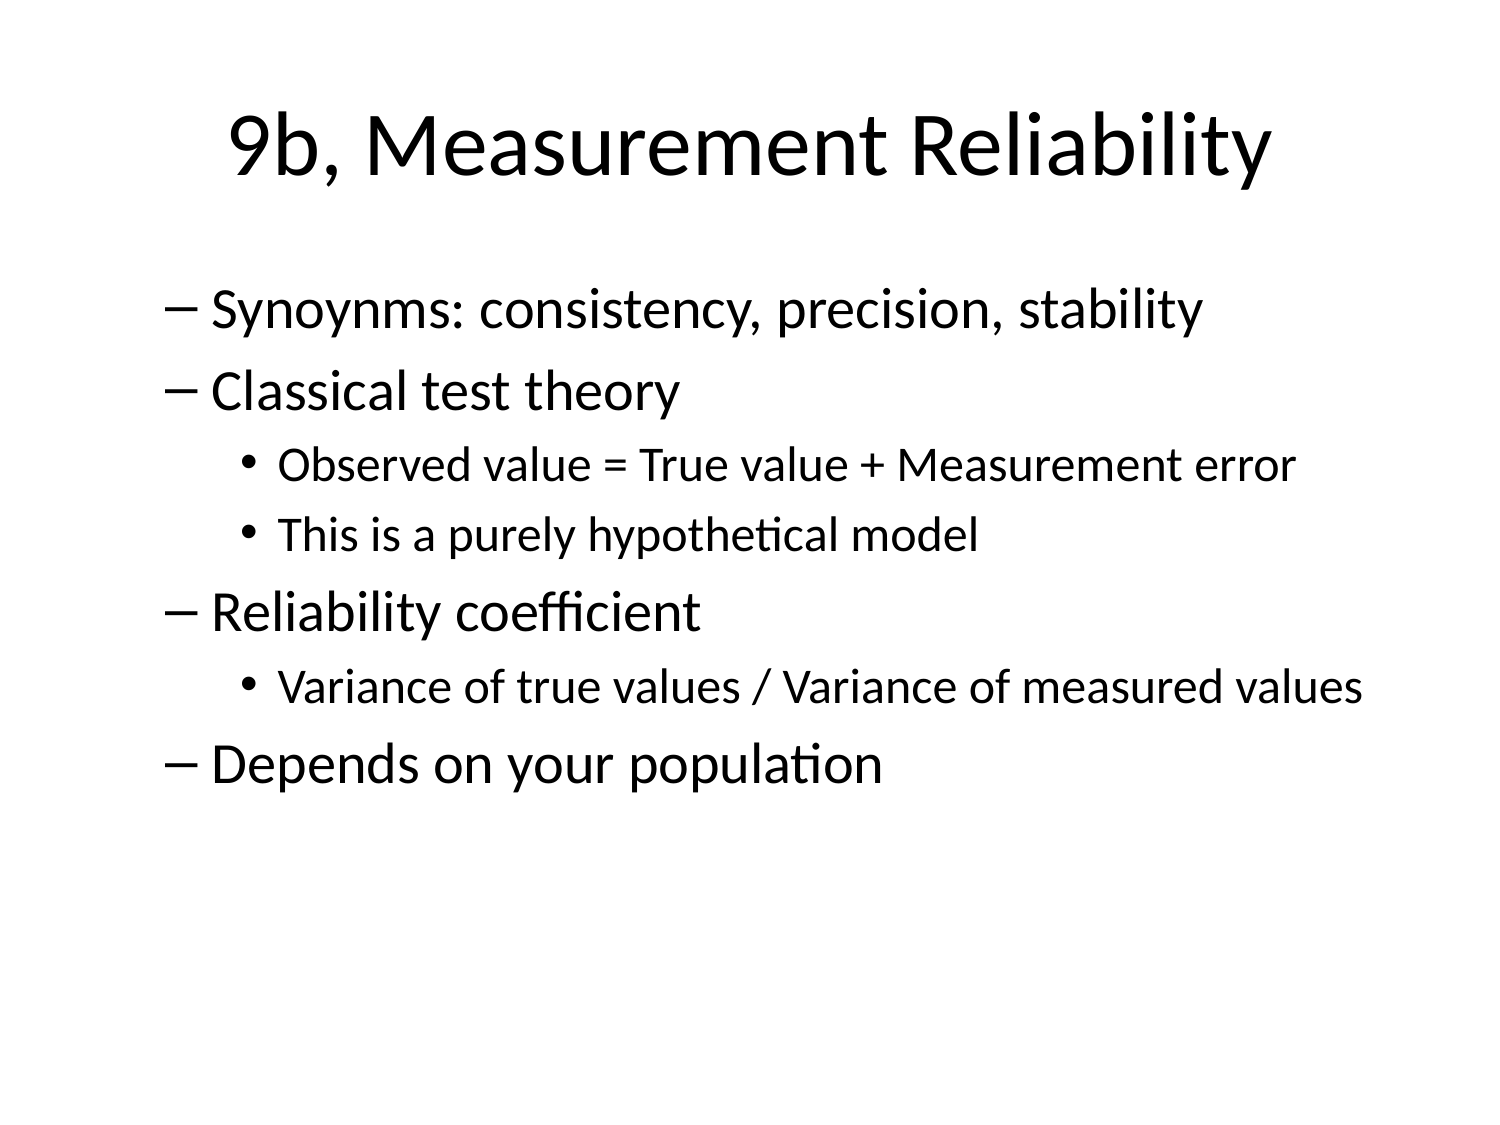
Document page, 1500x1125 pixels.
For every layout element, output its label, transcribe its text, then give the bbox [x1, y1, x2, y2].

title 9b, Measurement Reliability [75, 45, 1425, 233]
list Synoynms: consistency, precision, stability Classical test theory Observed value = True value + Measurement error This is a purely hypothetical model Reliability coefficient Variance of true values / Variance of measured values Depends on your population [75, 262, 1425, 1005]
